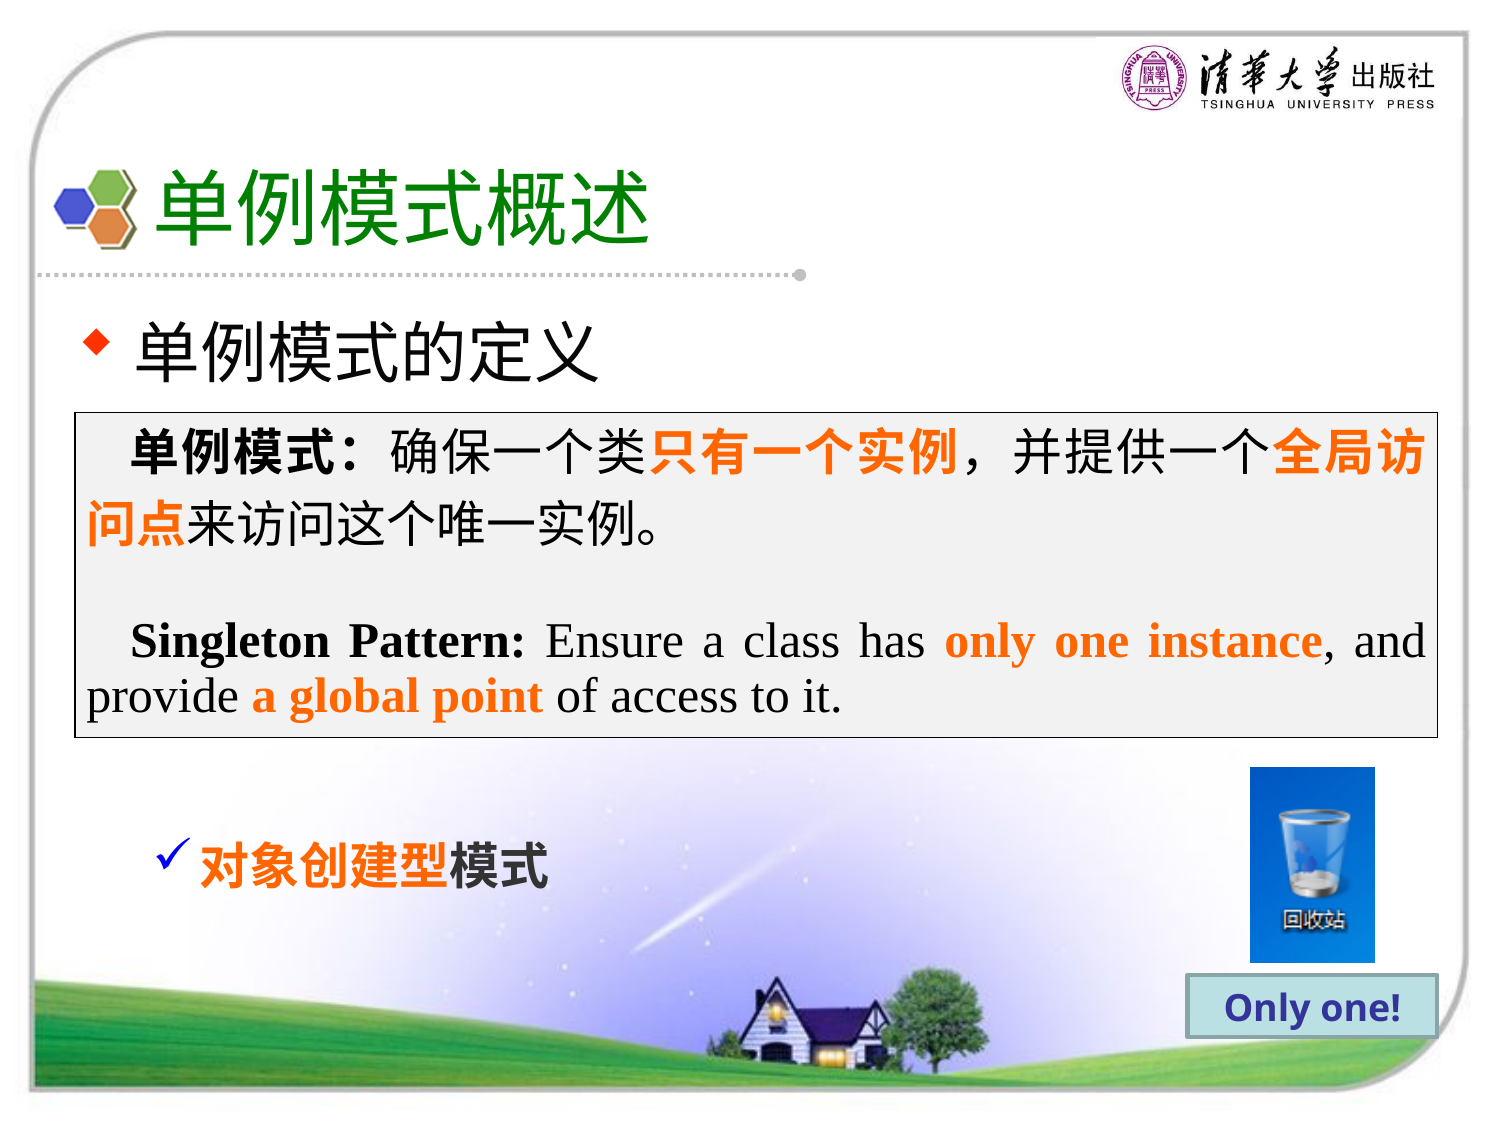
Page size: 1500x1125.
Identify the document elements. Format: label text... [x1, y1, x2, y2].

text_box Only one! [1185, 973, 1439, 1039]
list 单例模式的定义 对象创建型模式 [62, 287, 1413, 963]
text_box [0, 0, 1500, 75]
title 单例模式概述 [137, 149, 1175, 263]
picture [0, 75, 1500, 1125]
table_header 单例模式：确保一个类只有一个实例，并提供一个全局访问点来访问这个唯一实例。 Singleton Pattern: Ensure a class has only one instance, and provide a global point of access to it. [76, 413, 1437, 737]
